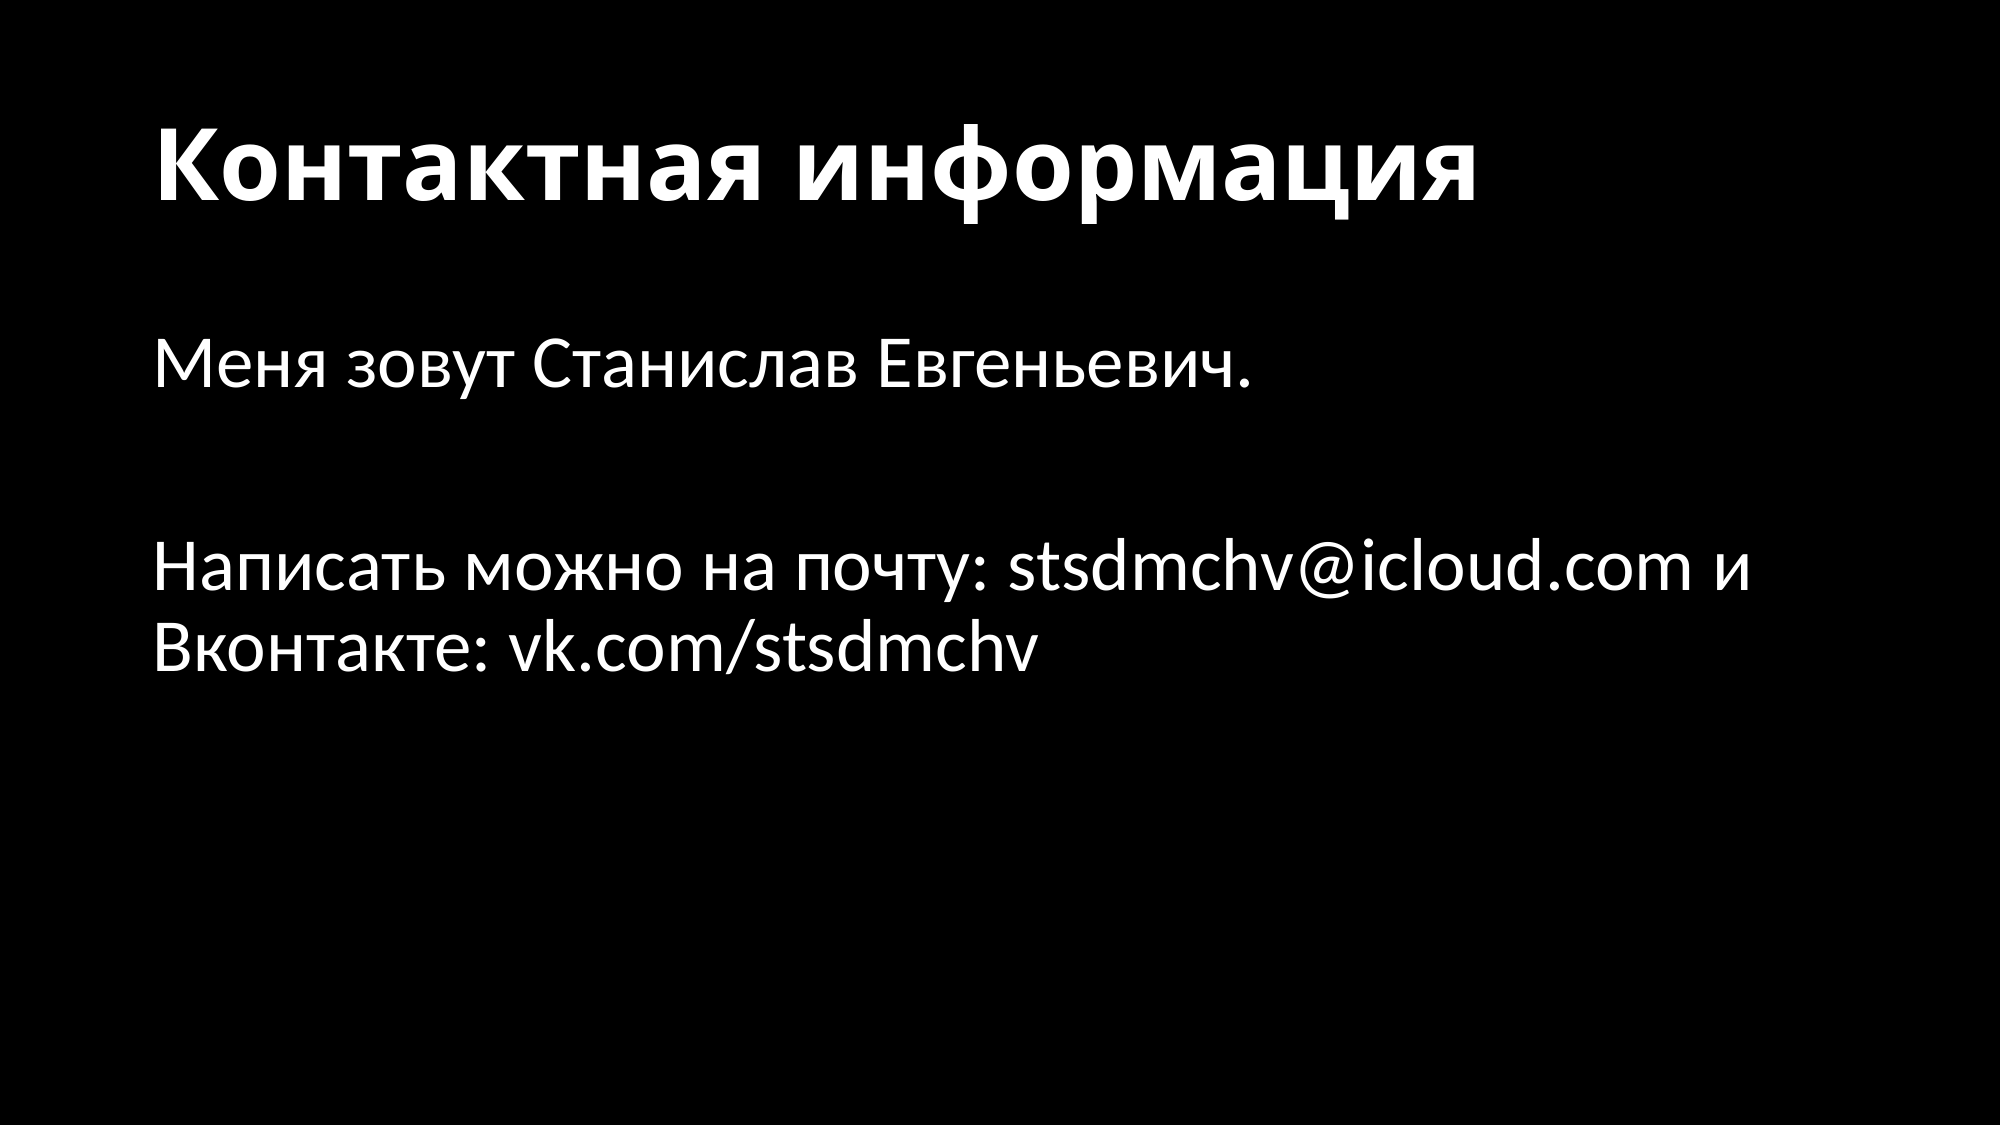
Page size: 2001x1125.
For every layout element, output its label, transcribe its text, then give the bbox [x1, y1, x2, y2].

title Контактная информация [137, 59, 1863, 278]
list Меня зовут Станислав Евгеньевич. Написать можно на почту: stsdmchv@icloud.com и Вконтакте: vk.com/stsdmchv [137, 314, 1863, 1014]
